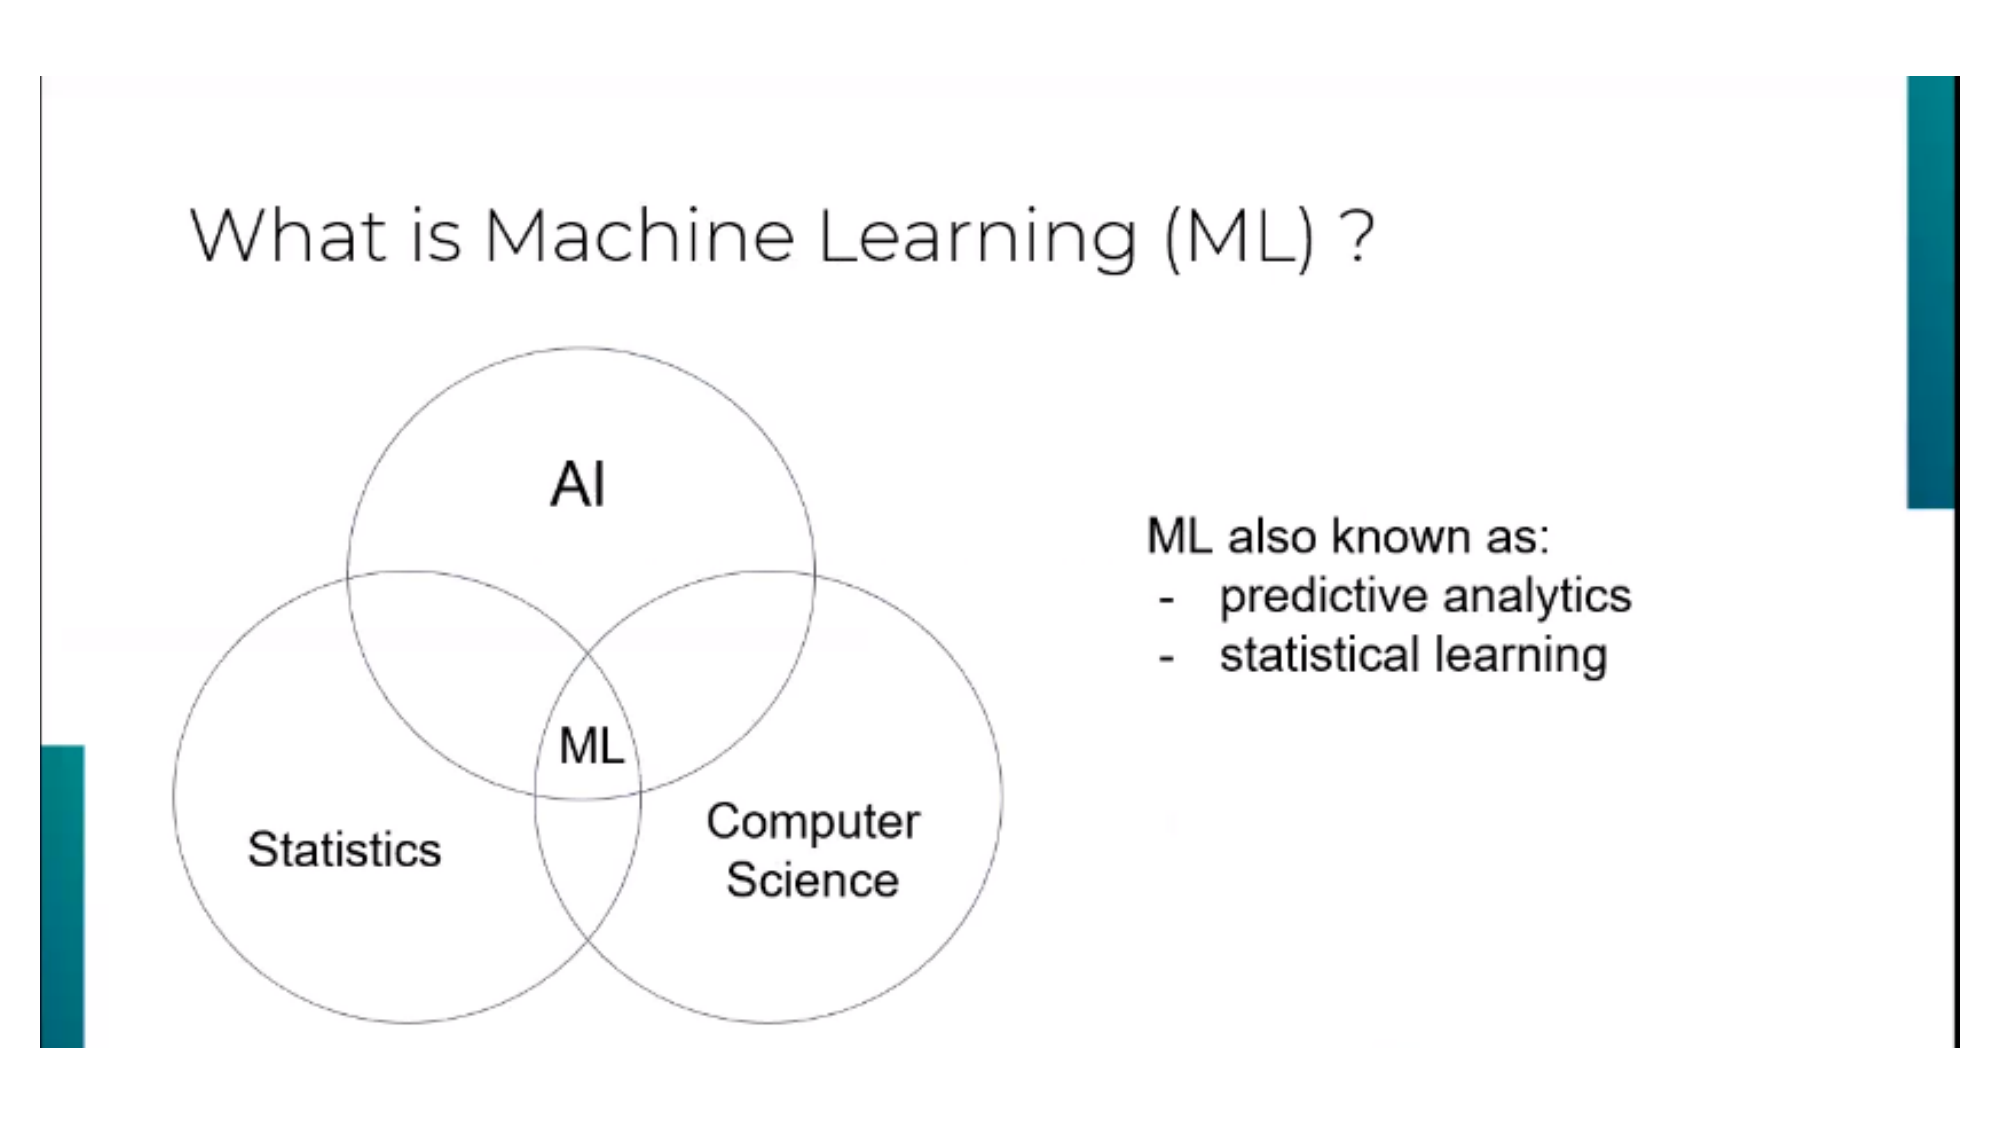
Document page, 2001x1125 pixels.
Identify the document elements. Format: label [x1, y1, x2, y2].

picture [40, 76, 1960, 1048]
